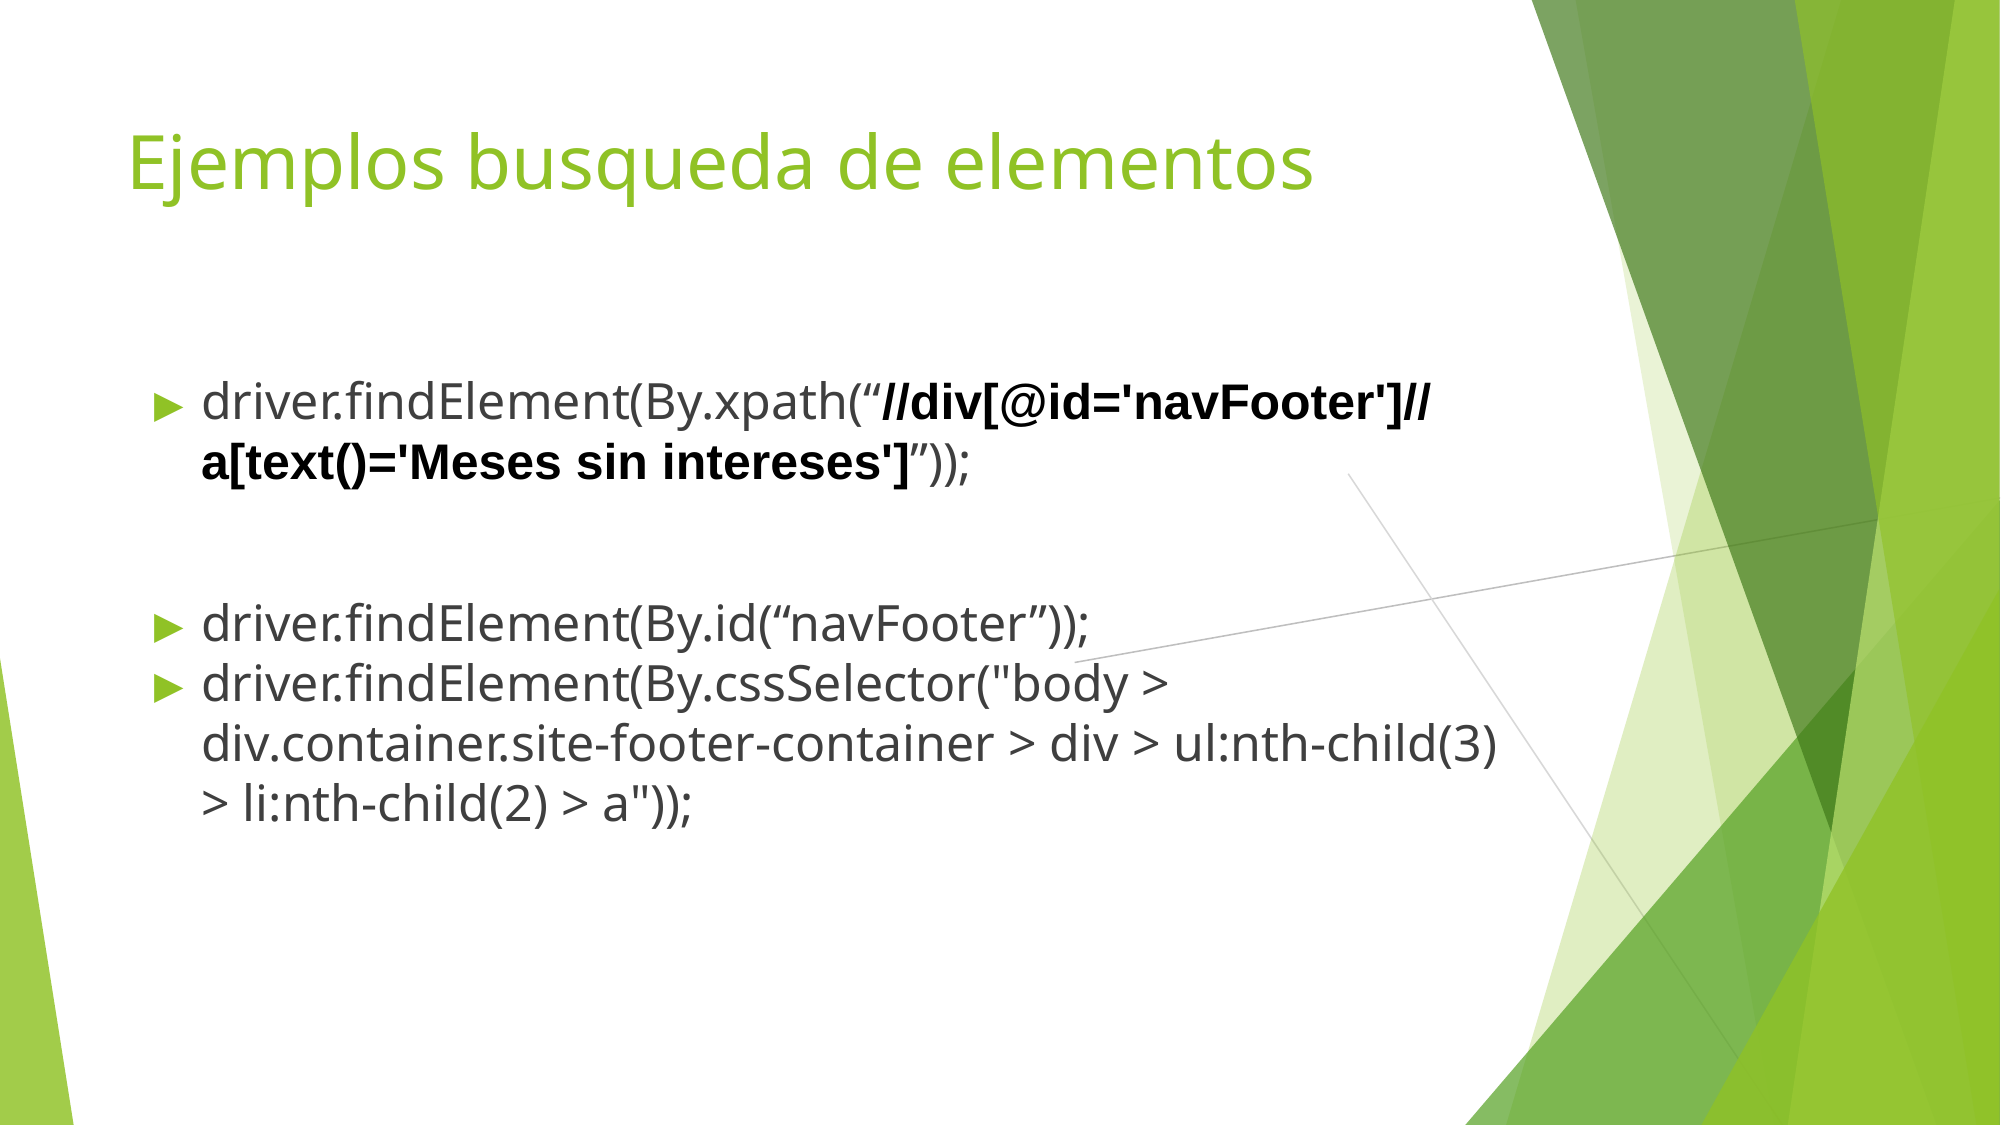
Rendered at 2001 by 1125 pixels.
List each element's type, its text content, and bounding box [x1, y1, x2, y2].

list driver.findElement(By.xpath(“//div[@id='navFooter']//a[text()='Meses sin intereses']”)); driver.findElement(By.id(“navFooter”)); driver.findElement(By.cssSelector("body > div.container.site-footer-container > div > ul:nth-child(3) > li:nth-child(2) > a")); [111, 354, 1522, 992]
title Ejemplos busqueda de elementos [111, 99, 1522, 317]
